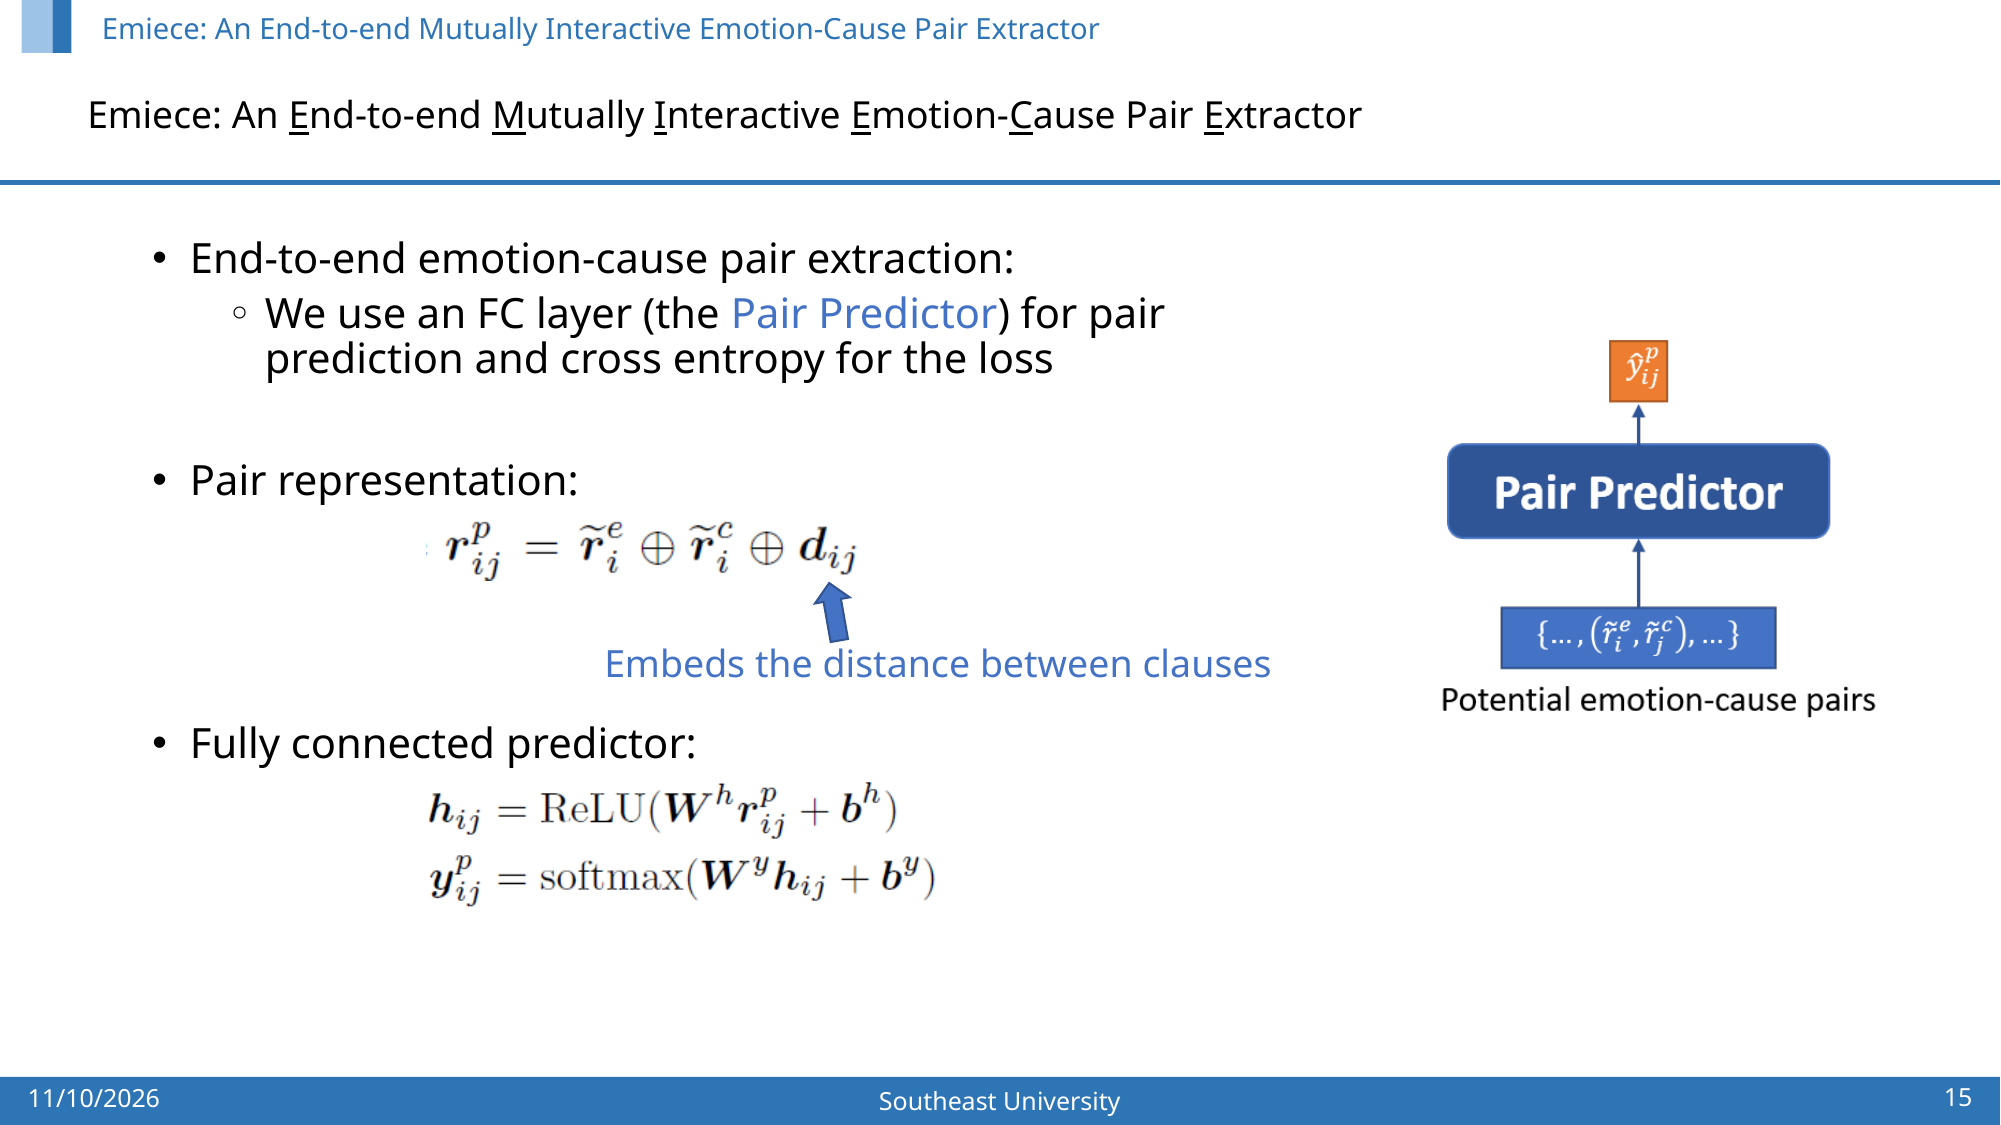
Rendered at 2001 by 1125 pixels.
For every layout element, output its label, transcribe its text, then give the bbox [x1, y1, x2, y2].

picture [409, 770, 947, 923]
picture [1329, 339, 1988, 742]
title Emiece: An End-to-end Mutually Interactive Emotion-Cause Pair Extractor [72, 71, 1414, 162]
list End-to-end emotion-cause pair extraction: We use an FC layer (the Pair Predictor) for pair prediction and cross entropy for the loss Pair representation: Fully connected predictor: [137, 229, 1219, 1014]
list Emiece: An End-to-end Mutually Interactive Emotion-Cause Pair Extractor [86, 6, 1206, 53]
picture [426, 497, 866, 581]
text_box Embeds the distance between clauses [589, 632, 1287, 693]
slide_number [12, 1076, 463, 1123]
slide_number 15 [1887, 1073, 1988, 1124]
text_box [812, 581, 853, 632]
footer Southeast University [662, 1077, 1338, 1124]
